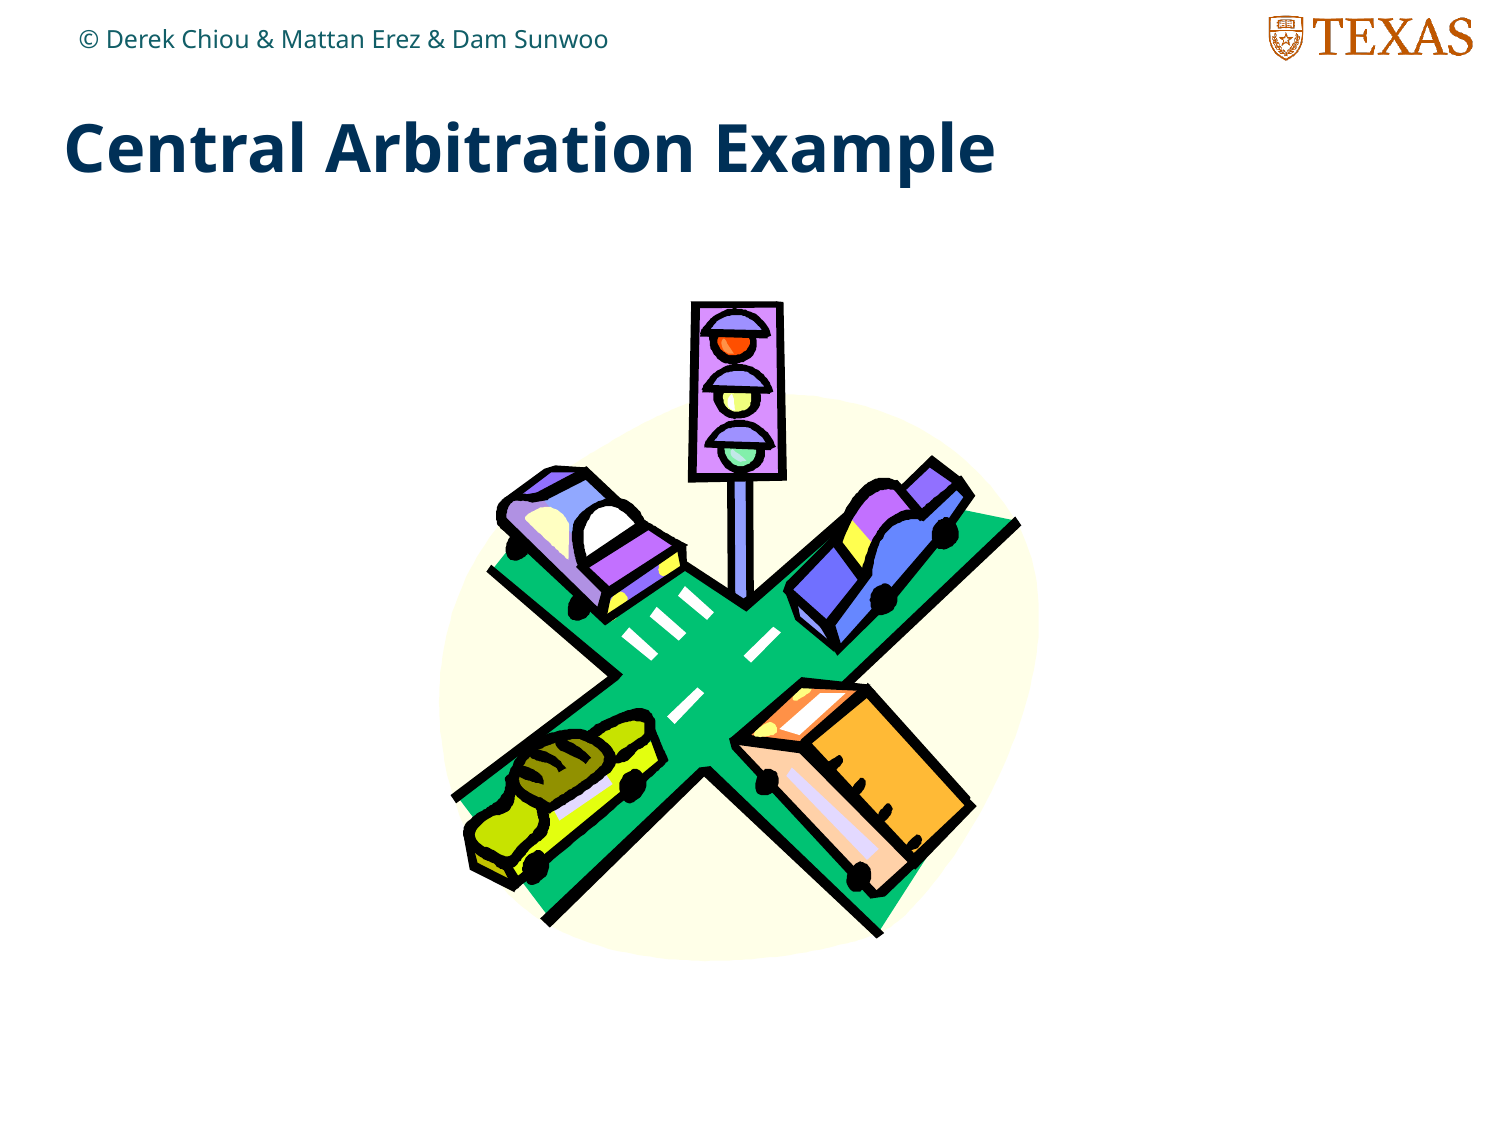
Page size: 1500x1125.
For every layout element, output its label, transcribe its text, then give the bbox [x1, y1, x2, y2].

title Central Arbitration Example [63, 75, 1475, 223]
footer © Derek Chiou & Mattan Erez & Dam Sunwoo [63, 3, 914, 73]
picture [424, 287, 1053, 976]
picture [1268, 12, 1474, 63]
